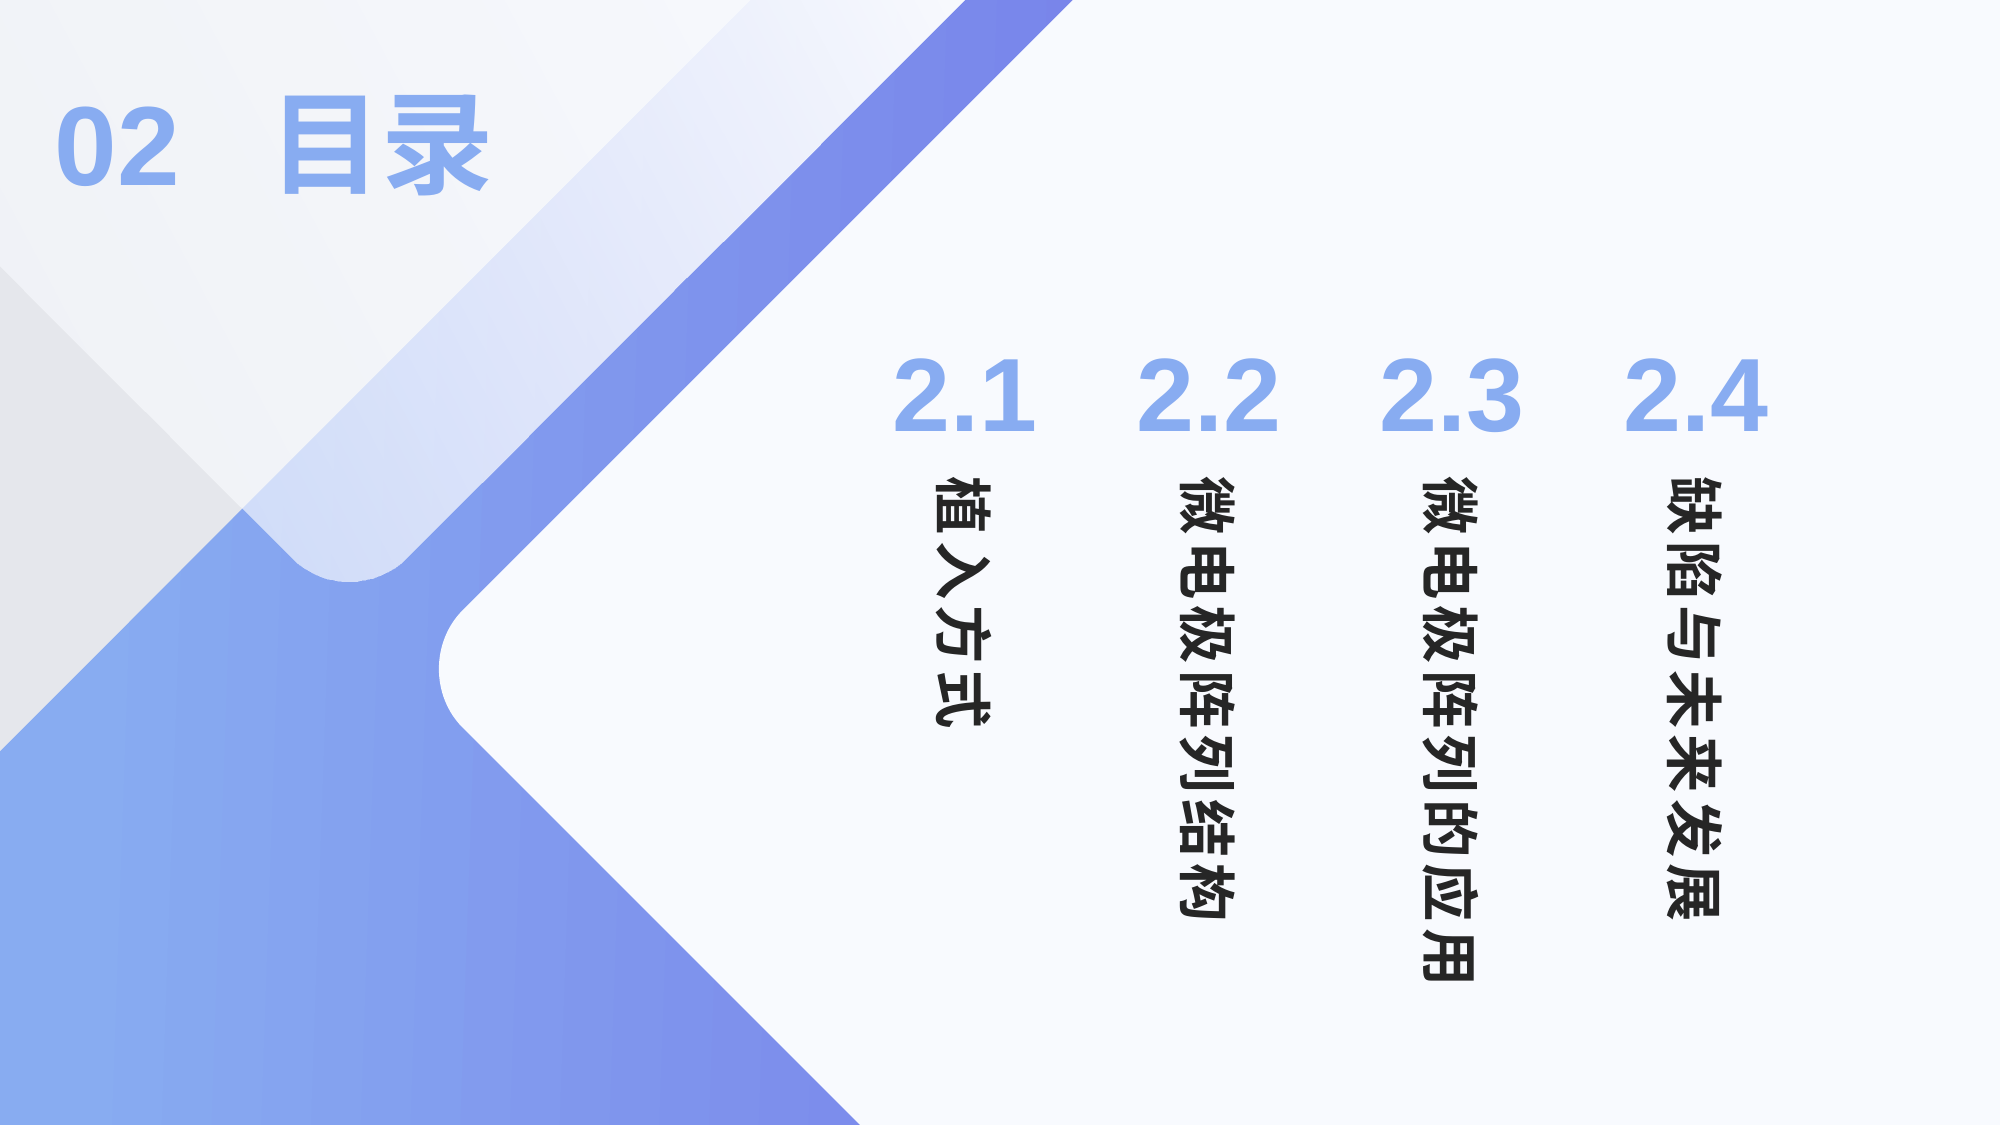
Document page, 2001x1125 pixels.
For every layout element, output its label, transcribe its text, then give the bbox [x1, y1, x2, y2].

text_box 缺陷与未来发展 [1621, 476, 1770, 1072]
text_box 2.4 [1609, 295, 1783, 452]
title 02 目录 [54, 30, 1710, 209]
text_box 植入方式 [890, 476, 1040, 1072]
text_box 2.2 [1122, 295, 1296, 452]
text_box 2.1 [878, 295, 1052, 452]
text_box 微电极阵列结构 [1134, 476, 1283, 1072]
text_box 微电极阵列的应用 [1377, 476, 1527, 1072]
text_box 2.3 [1365, 295, 1539, 452]
